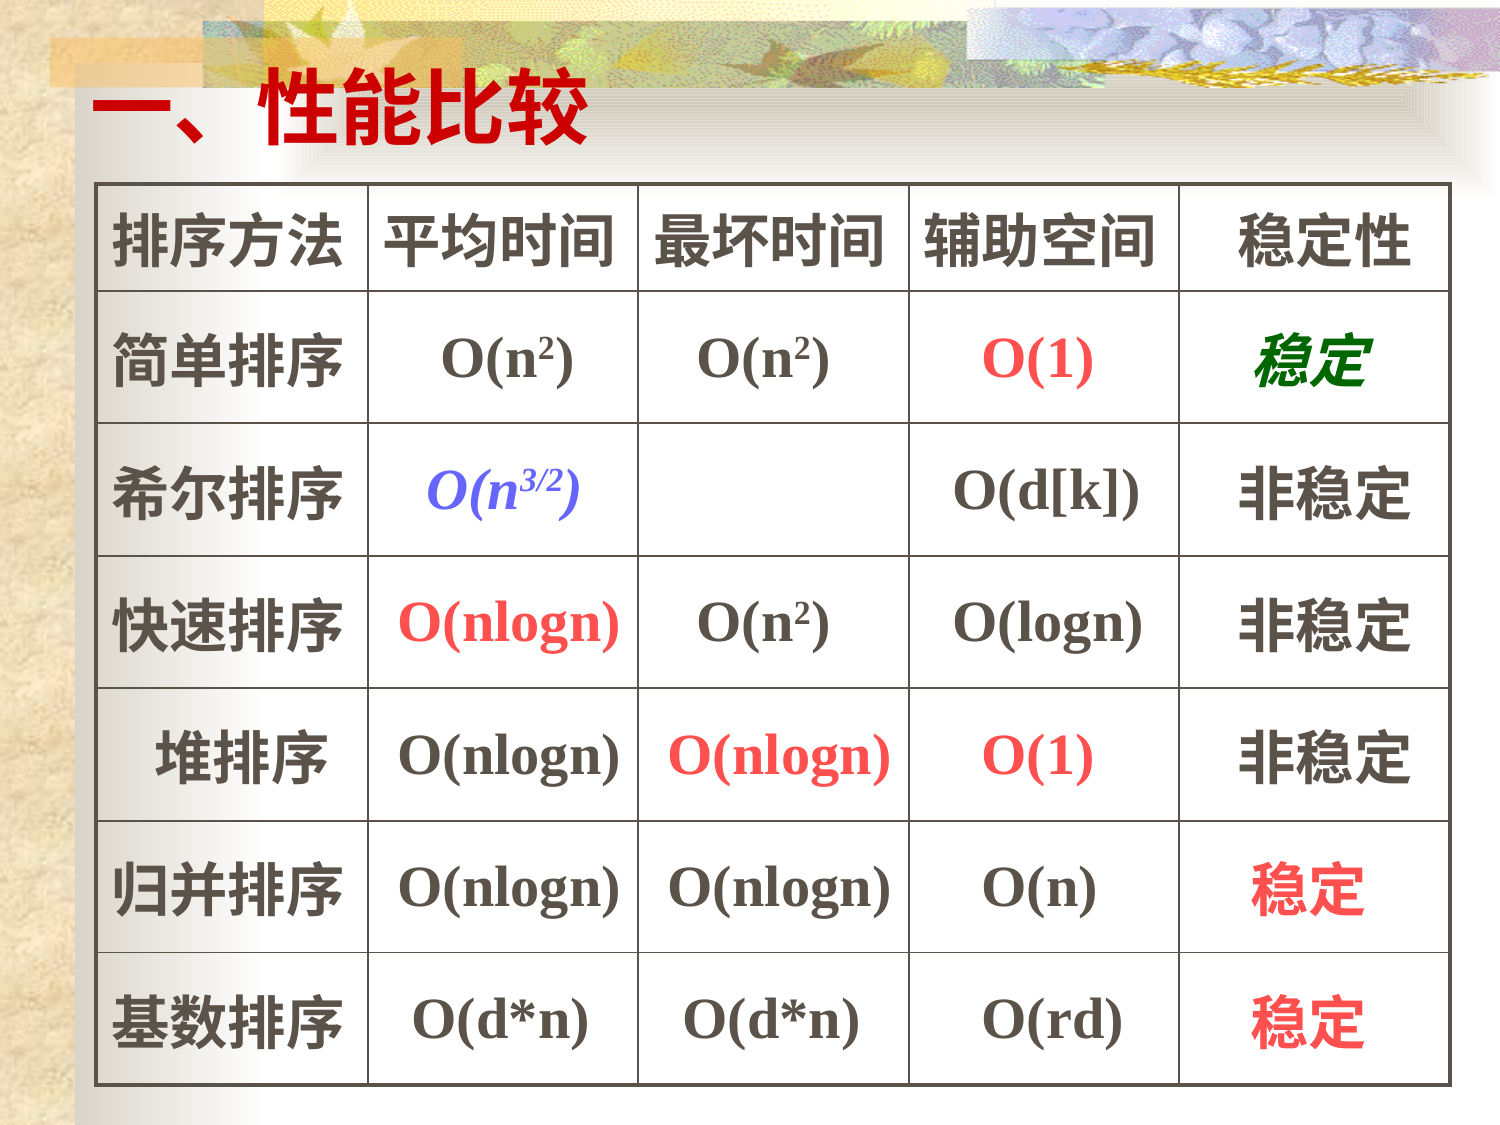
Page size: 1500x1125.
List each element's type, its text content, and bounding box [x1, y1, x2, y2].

table_cell 非稳定 [1180, 557, 1448, 687]
table_cell O(nlogn) [369, 822, 637, 952]
table_cell O(n2) [639, 292, 908, 422]
table_header 排序方法 [98, 186, 367, 290]
table_cell 非稳定 [1180, 424, 1448, 555]
table_cell O(nlogn) [369, 557, 637, 687]
table_cell 稳定 [1180, 822, 1448, 952]
table_cell O(d*n) [369, 953, 637, 1083]
table_cell O(nlogn) [639, 822, 908, 952]
table_header 平均时间 [369, 186, 637, 290]
table_cell 简单排序 [98, 292, 367, 422]
table_cell 稳定 [1180, 292, 1448, 422]
table_cell 希尔排序 [98, 424, 367, 555]
table_cell O(n2) [369, 292, 637, 422]
table_cell O(d*n) [639, 953, 908, 1083]
table_cell O(d[k]) [910, 424, 1178, 555]
title 一、性能比较 [74, 49, 1351, 163]
table_cell 归并排序 [98, 822, 367, 952]
table_cell 非稳定 [1180, 689, 1448, 820]
table_cell O(n) [910, 822, 1178, 952]
table_cell O(1) [910, 292, 1178, 422]
table_header 稳定性 [1180, 186, 1448, 290]
table_cell 快速排序 [98, 557, 367, 687]
table_cell 稳定 [1180, 953, 1448, 1083]
table_cell O(logn) [910, 557, 1178, 687]
table_cell 基数排序 [98, 953, 367, 1083]
table_cell [639, 424, 908, 555]
table_cell O(rd) [910, 953, 1178, 1083]
table_header 最坏时间 [639, 186, 908, 290]
table_cell O(nlogn) [639, 689, 908, 820]
table_cell O(1) [910, 689, 1178, 820]
table_cell O(nlogn) [369, 689, 637, 820]
table_cell O(n2) [639, 557, 908, 687]
table_cell O(n3/2) [369, 424, 637, 555]
table_header 辅助空间 [910, 186, 1178, 290]
table_cell 堆排序 [98, 689, 367, 820]
picture [0, 0, 1500, 1125]
